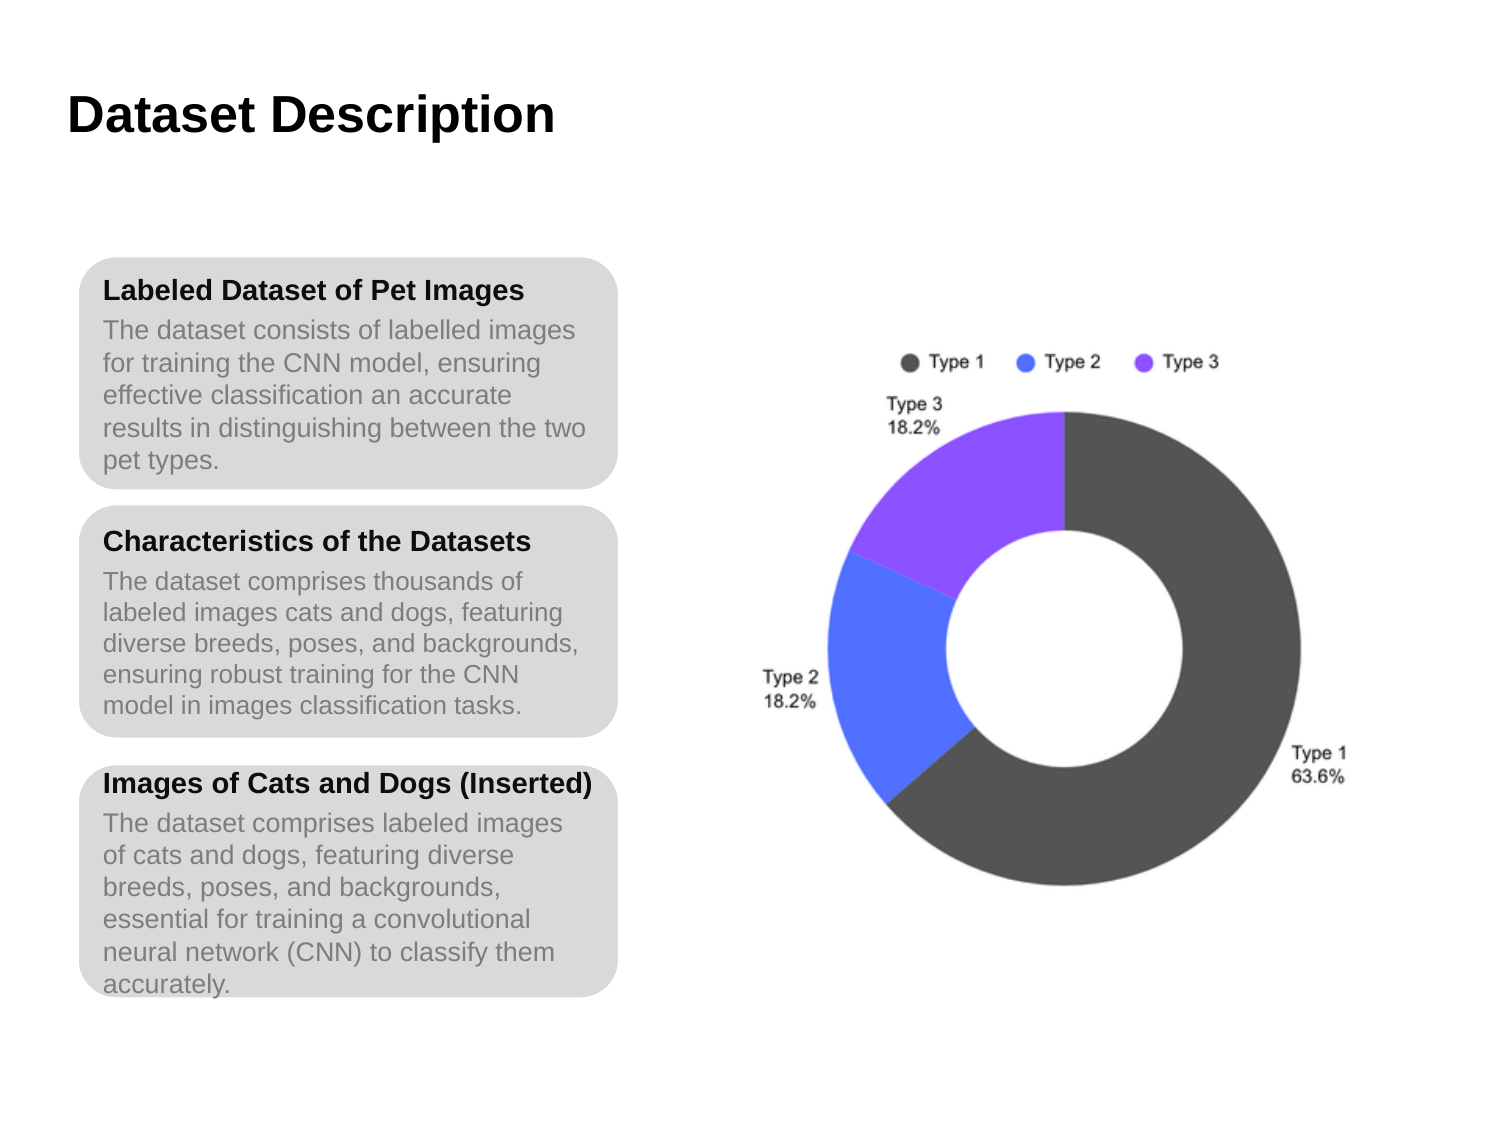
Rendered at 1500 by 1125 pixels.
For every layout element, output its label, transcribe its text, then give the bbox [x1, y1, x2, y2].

text_box Labeled Dataset of Pet Images The dataset consists of labelled images for training the CNN model, ensuring effective classification an accurate results in distinguishing between the two pet types. [74, 253, 623, 494]
text_box Characteristics of the Datasets The dataset comprises thousands of labeled images cats and dogs, featuring diverse breeds, poses, and backgrounds, ensuring robust training for the CNN model in images classification tasks. [74, 501, 623, 742]
text_box Images of Cats and Dogs (Inserted) The dataset comprises labeled images of cats and dogs, featuring diverse breeds, poses, and backgrounds, essential for training a convolutional neural network (CNN) to classify them accurately. [74, 761, 623, 1002]
picture [745, 325, 1365, 905]
text_box Dataset Description [53, 72, 573, 151]
